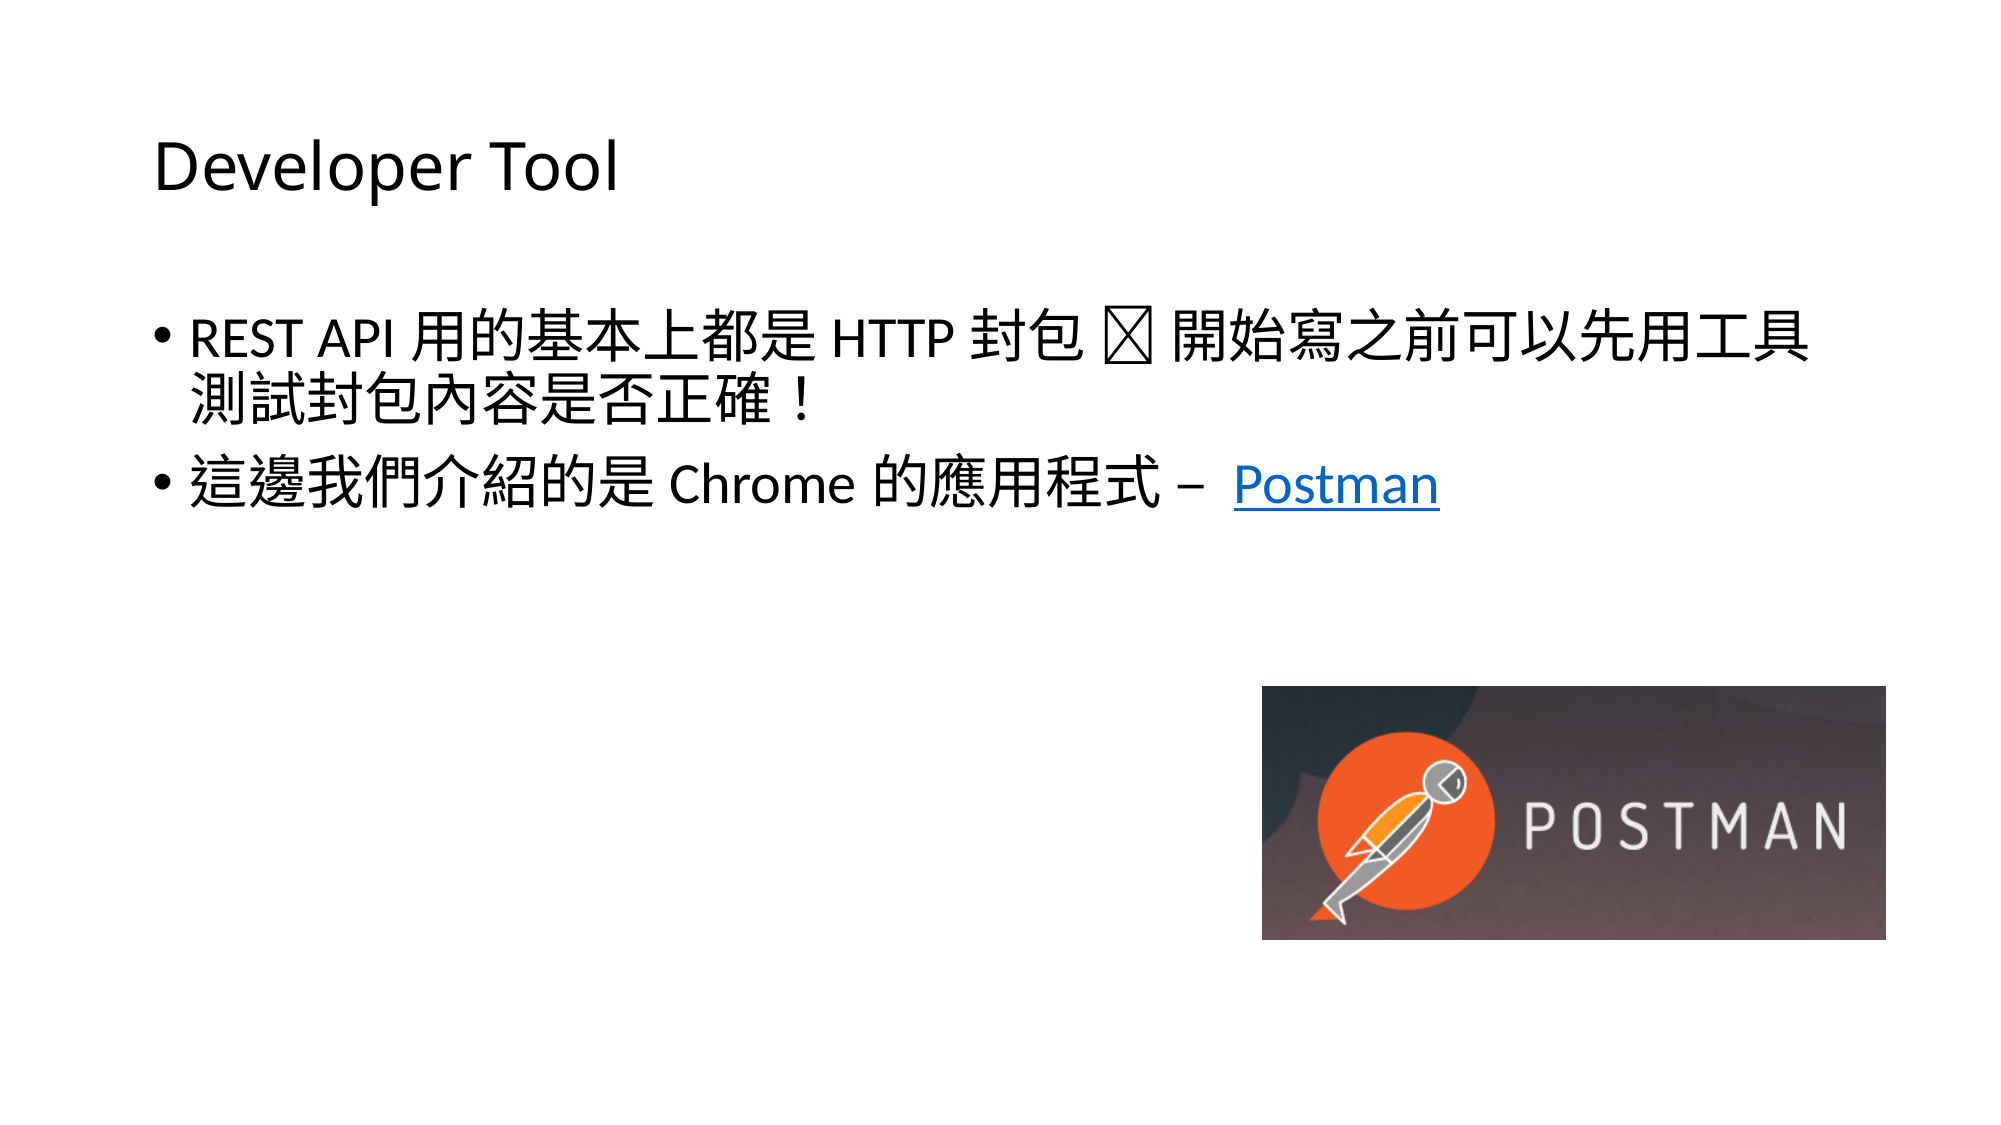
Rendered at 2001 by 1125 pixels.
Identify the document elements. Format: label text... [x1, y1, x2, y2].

list REST API用的基本上都是HTTP封包  開始寫之前可以先用工具測試封包內容是否正確！ 這邊我們介紹的是Chrome的應用程式 – Postman [137, 299, 1863, 1014]
title Developer Tool [137, 59, 1863, 278]
picture [1261, 686, 1886, 940]
